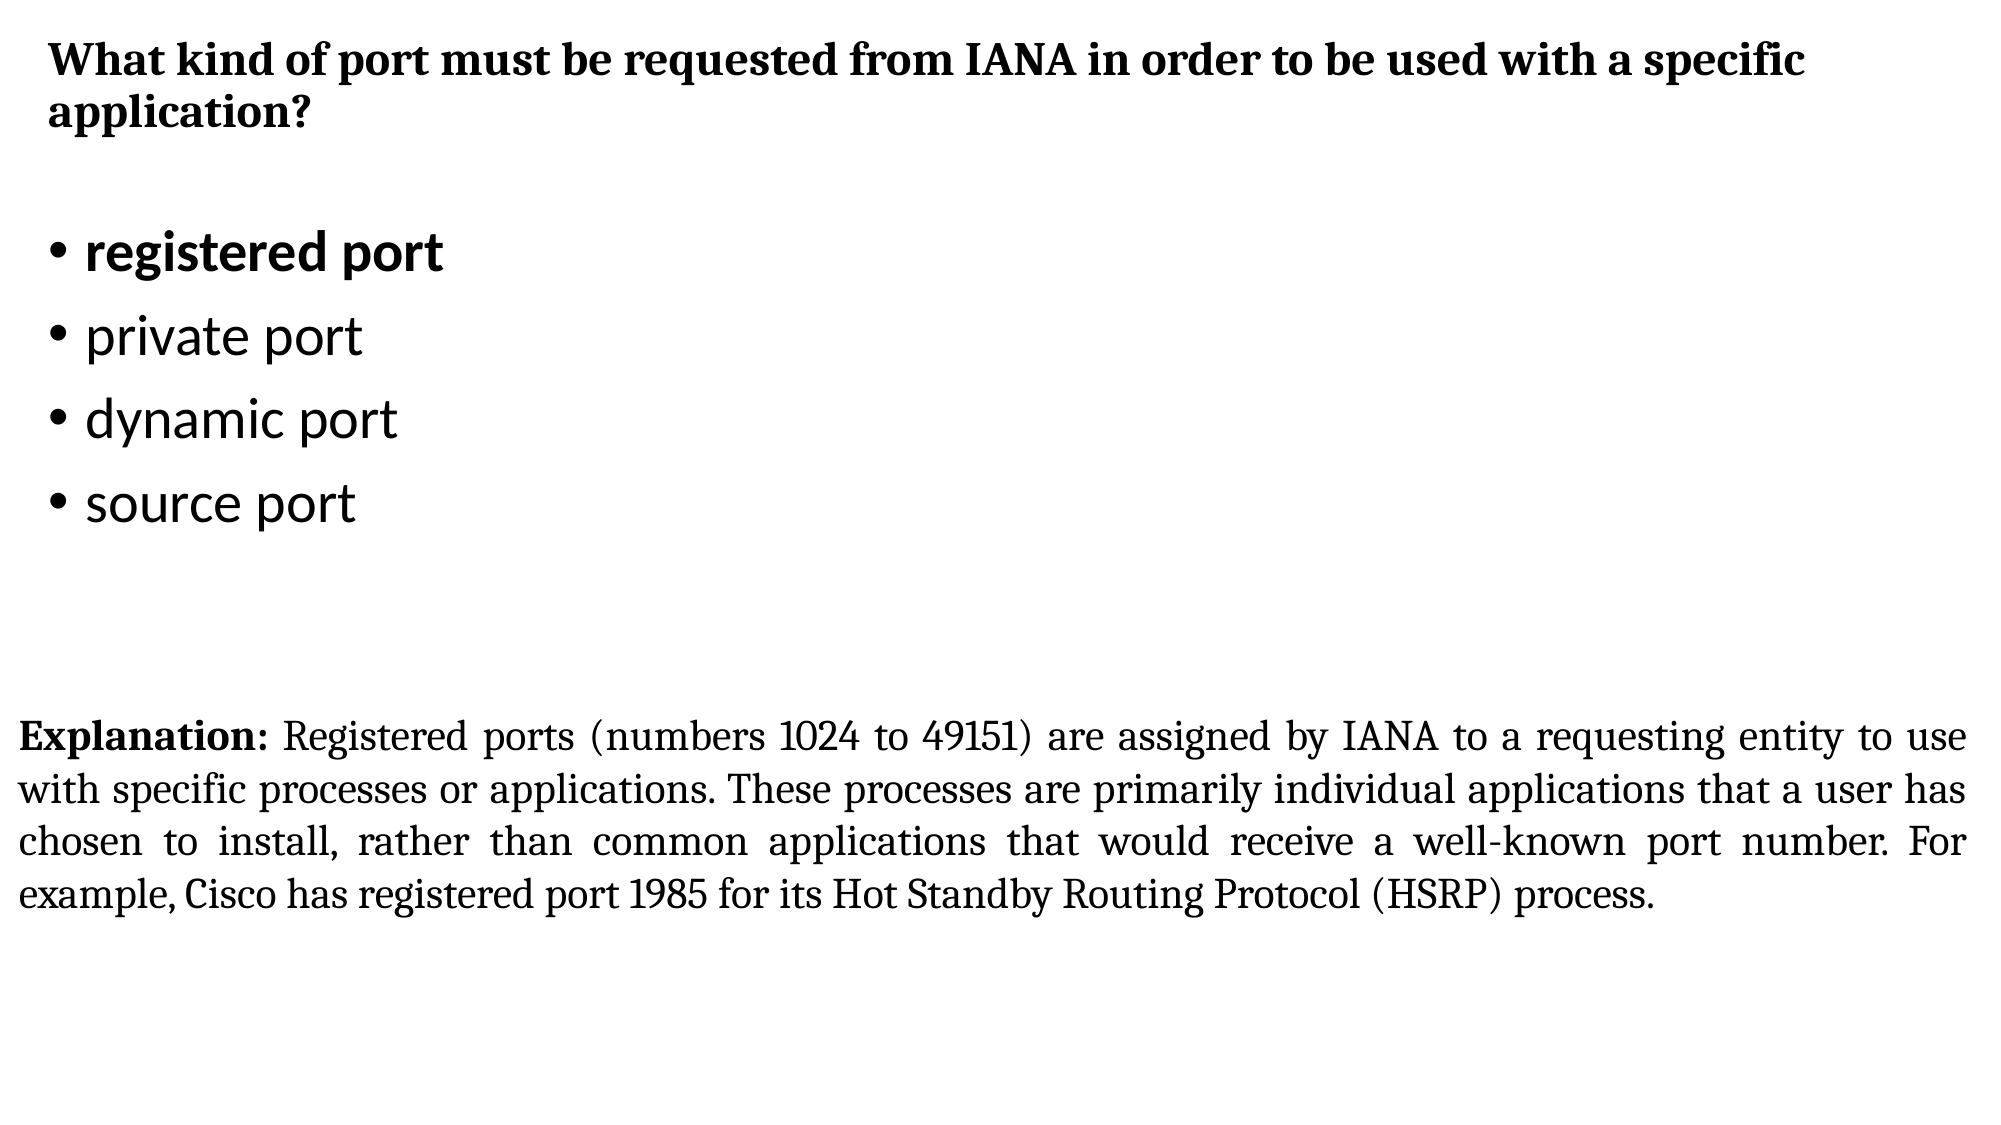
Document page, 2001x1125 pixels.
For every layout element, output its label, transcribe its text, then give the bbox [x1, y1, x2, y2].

text_box Explanation: Registered ports (numbers 1024 to 49151) are assigned by IANA to a requesting entity to use with specific processes or applications. These processes are primarily individual applications that a user has chosen to install, rather than common applications that would receive a well-known port number. For example, Cisco has registered port 1985 for its Hot Standby Routing Protocol (HSRP) process.​ [3, 699, 1984, 977]
list registered port private port dynamic port source port [33, 213, 1759, 548]
title What kind of port must be requested from IANA in order to be used with a specific application? [33, 11, 1984, 161]
